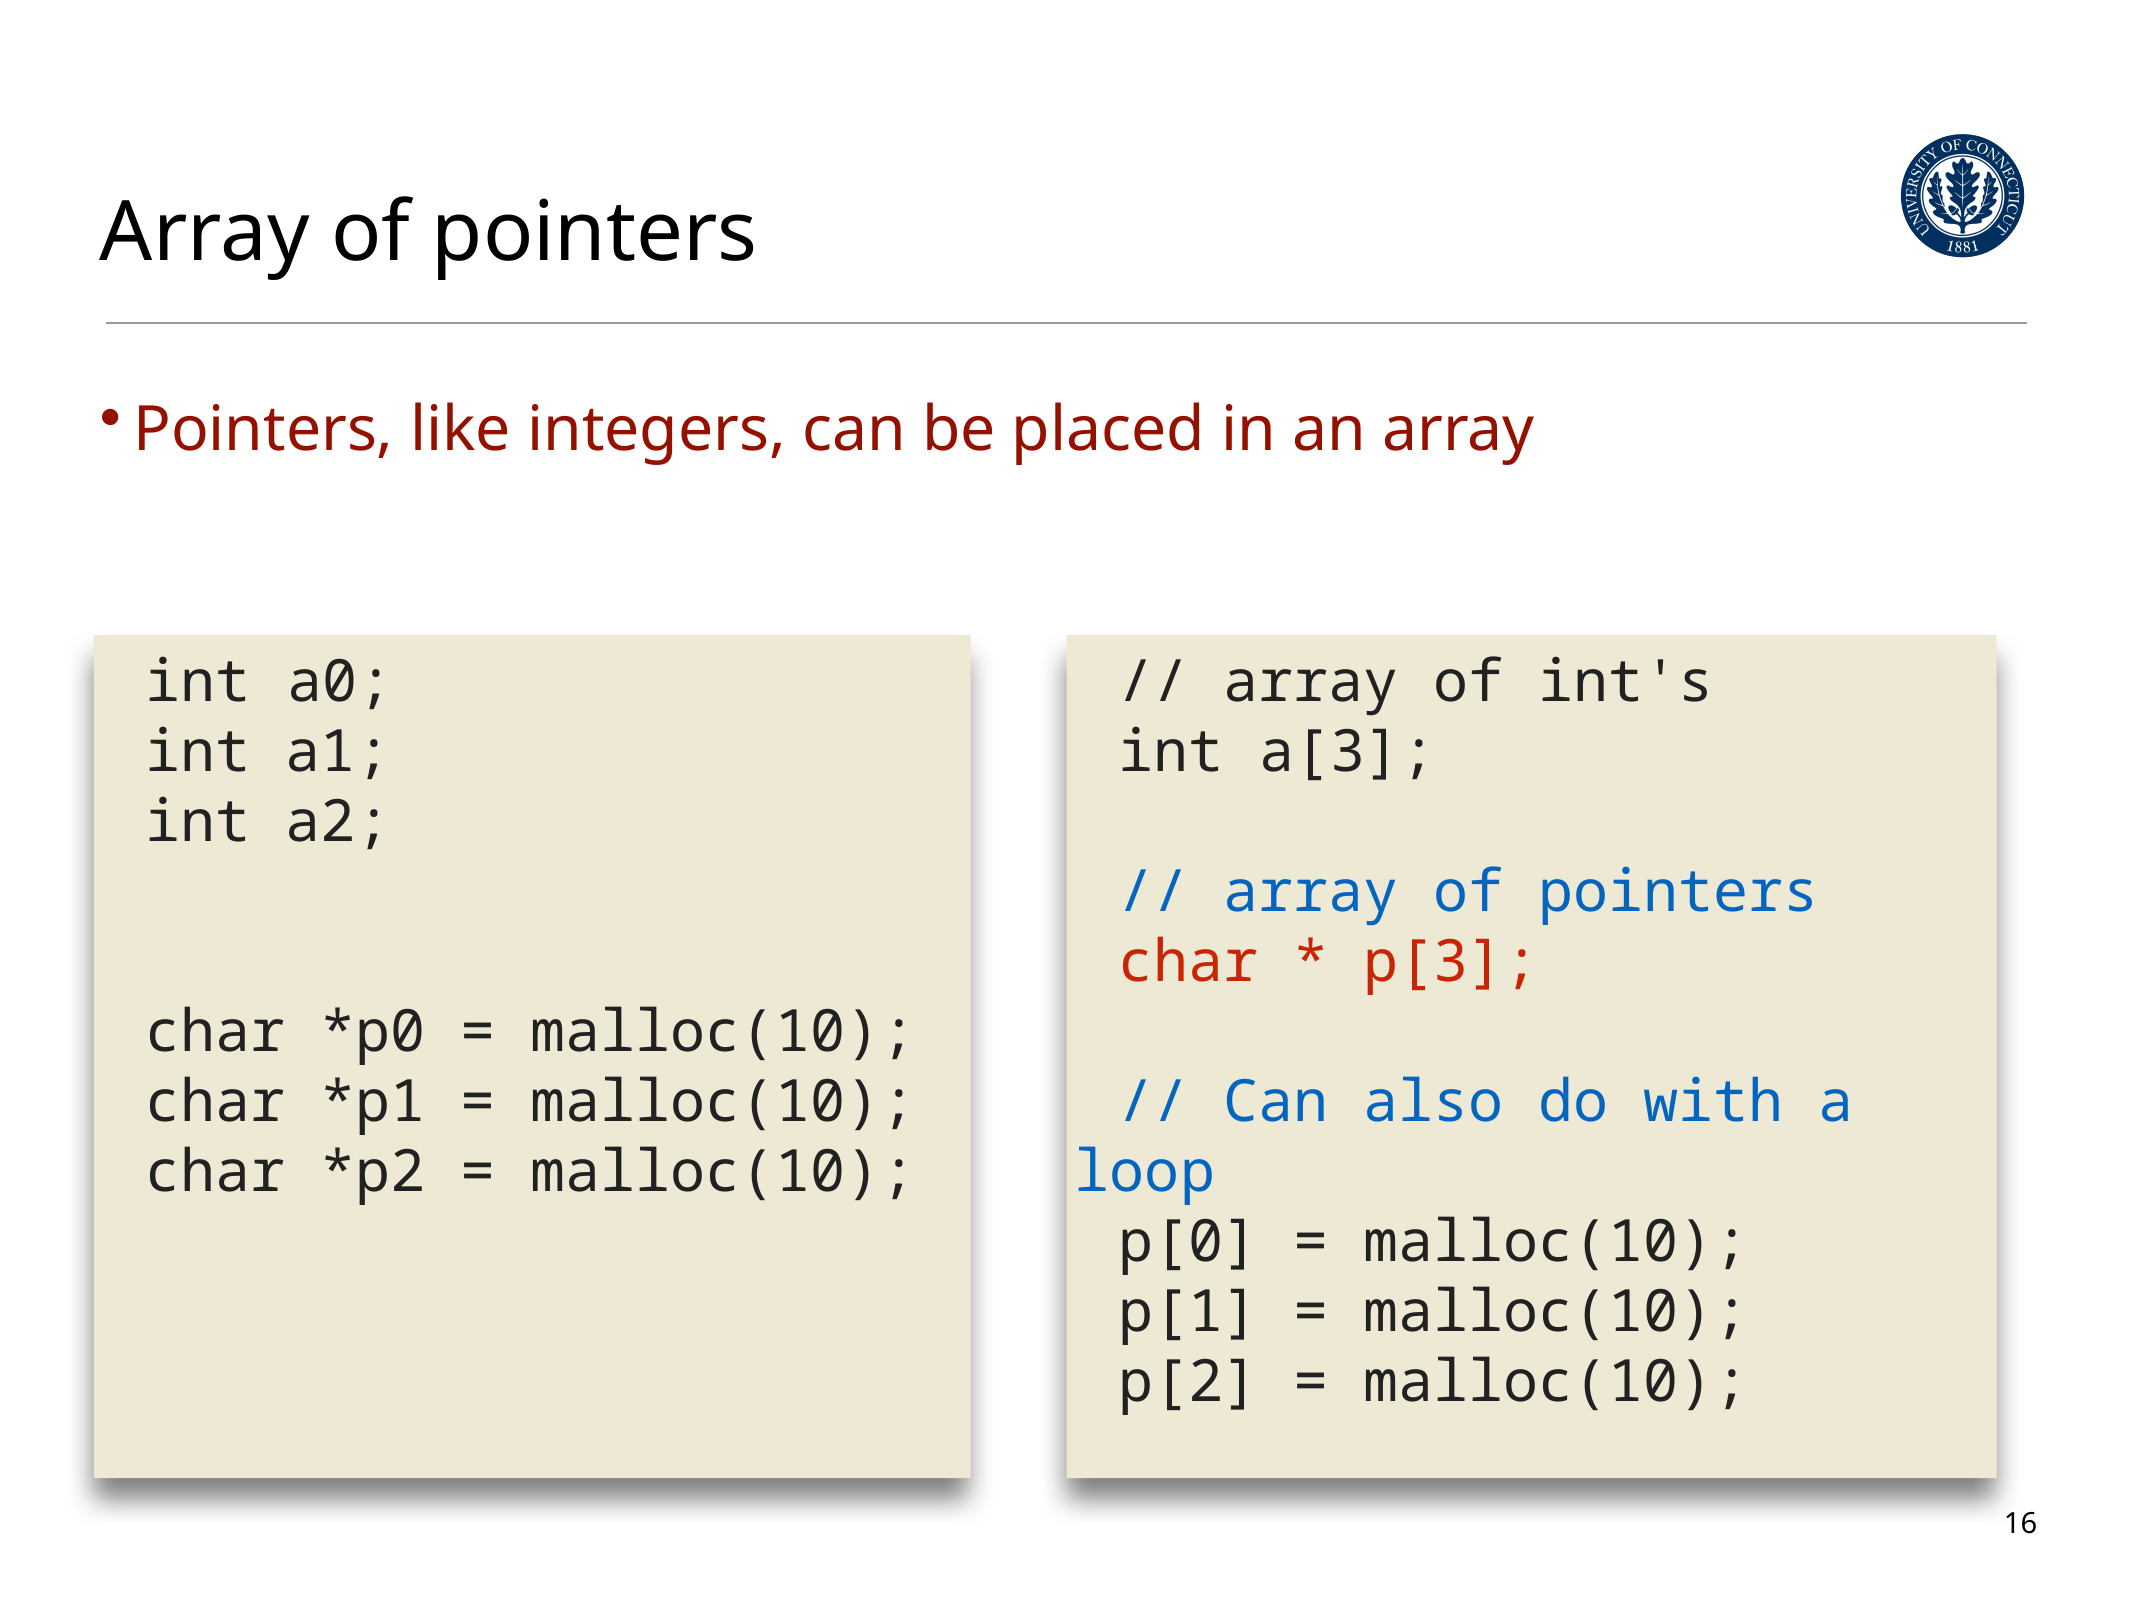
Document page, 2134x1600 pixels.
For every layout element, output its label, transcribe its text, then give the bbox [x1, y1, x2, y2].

slide_number 16 [1996, 1497, 2045, 1544]
text_box // array of int's int a[3]; // array of pointers char * p[3]; // Can also do with a loop p[0] = malloc(10); p[1] = malloc(10); p[2] = malloc(10); [1066, 635, 1997, 1479]
text_box int a0; int a1; int a2; char *p0 = malloc(10); char *p1 = malloc(10); char *p2 = malloc(10); [93, 635, 971, 1479]
title Array of pointers [93, 53, 2041, 284]
list Pointers, like integers, can be placed in an array [93, 380, 2041, 1459]
